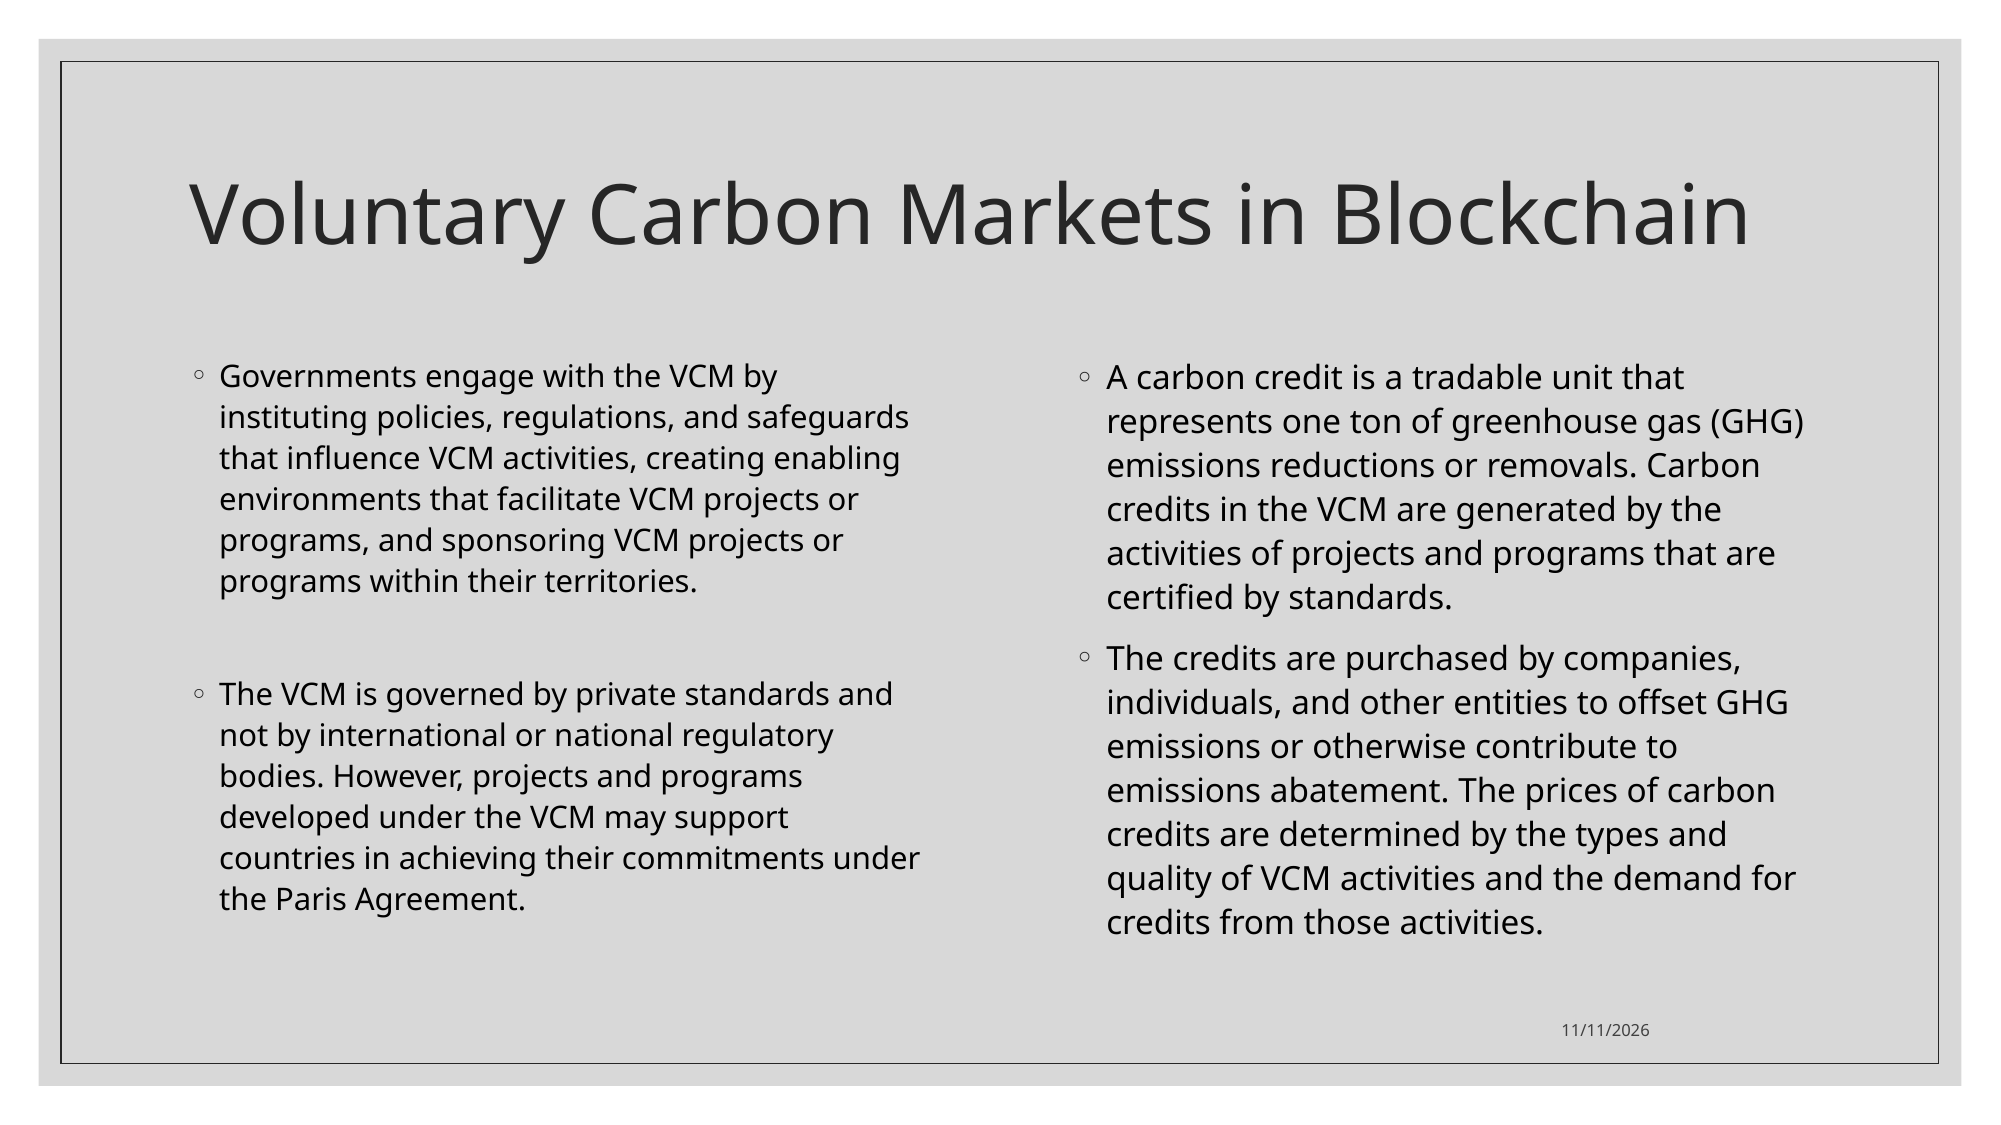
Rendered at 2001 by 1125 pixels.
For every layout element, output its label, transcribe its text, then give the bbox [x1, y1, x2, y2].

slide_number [1190, 990, 1665, 1050]
title Voluntary Carbon Markets in Blockchain [174, 105, 1825, 331]
list Governments engage with the VCM by instituting policies, regulations, and safeguards that influence VCM activities, creating enabling environments that facilitate VCM projects or programs, and sponsoring VCM projects or programs within their territories. The VCM is governed by private standards and not by international or national regulatory bodies. However, projects and programs developed under the VCM may support countries in achieving their commitments under the Paris Agreement. [174, 345, 940, 960]
list A carbon credit is a tradable unit that represents one ton of greenhouse gas (GHG) emissions reductions or removals. Carbon credits in the VCM are generated by the activities of projects and programs that are certified by standards. The credits are purchased by companies, individuals, and other entities to offset GHG emissions or otherwise contribute to emissions abatement. The prices of carbon credits are determined by the types and quality of VCM activities and the demand for credits from those activities. [1059, 345, 1825, 960]
